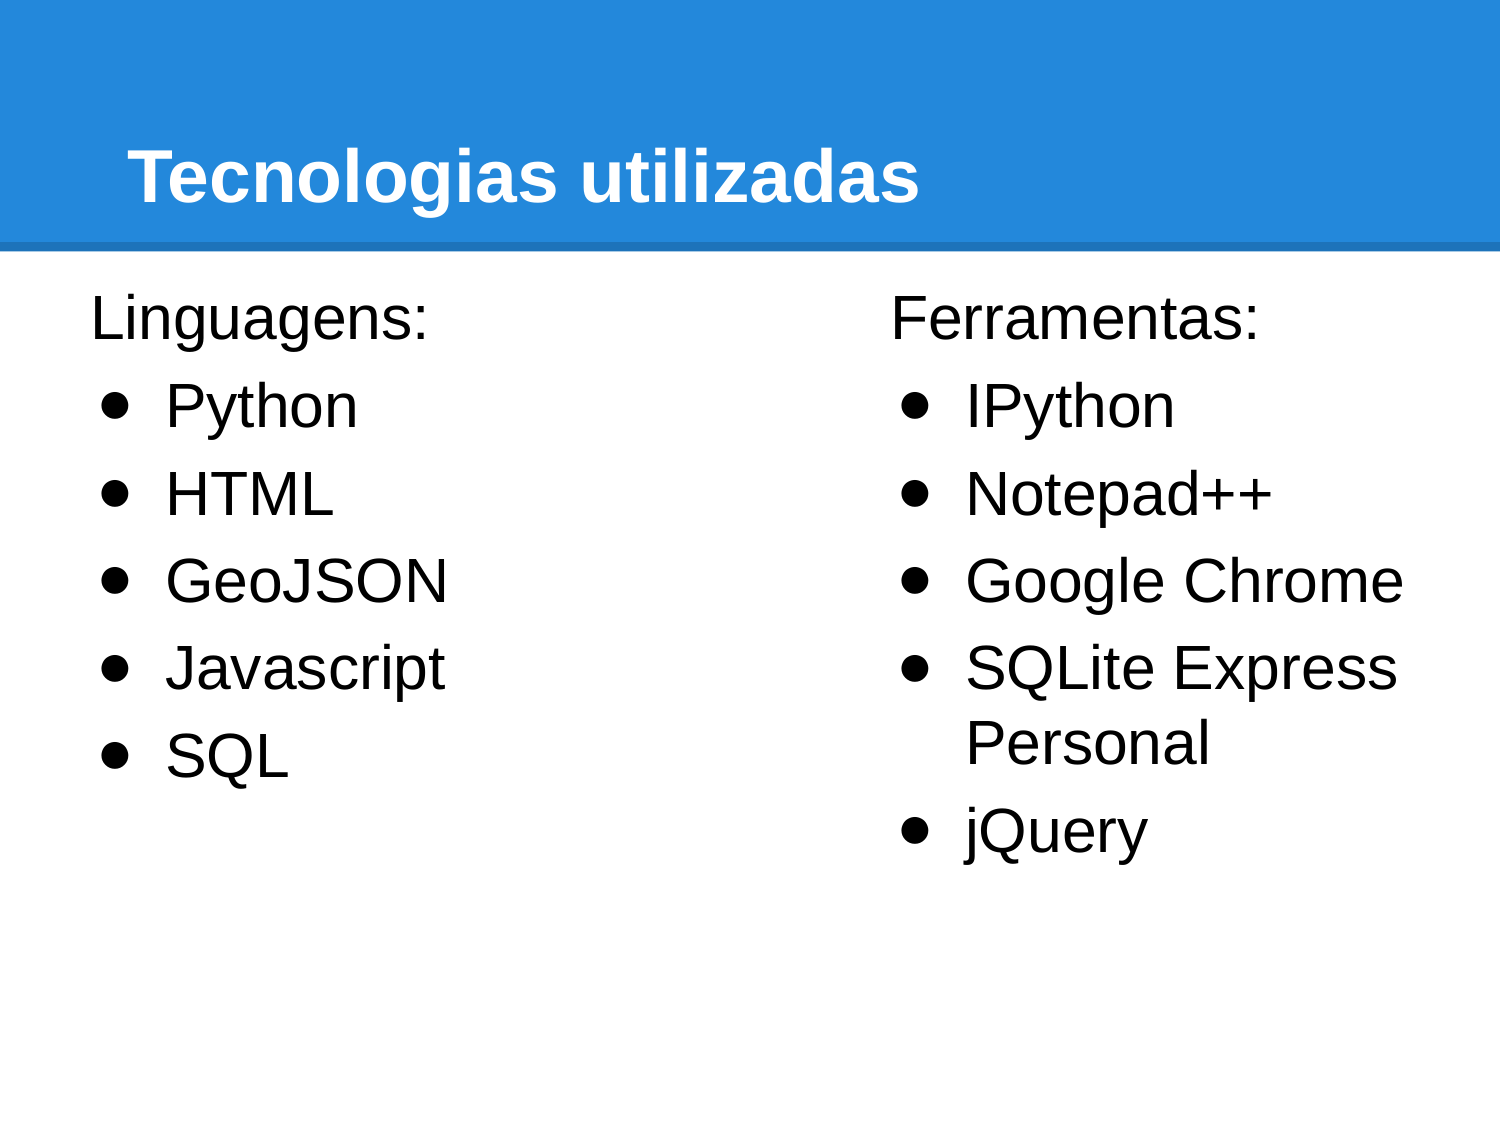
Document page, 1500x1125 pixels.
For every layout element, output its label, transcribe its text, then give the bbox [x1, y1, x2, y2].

list Linguagens: Python HTML GeoJSON Javascript SQL [75, 262, 539, 1078]
title Tecnologias utilizadas [75, 45, 1425, 233]
list Ferramentas: IPython Notepad++ Google Chrome SQLite Express Personal jQuery [875, 262, 1437, 1078]
